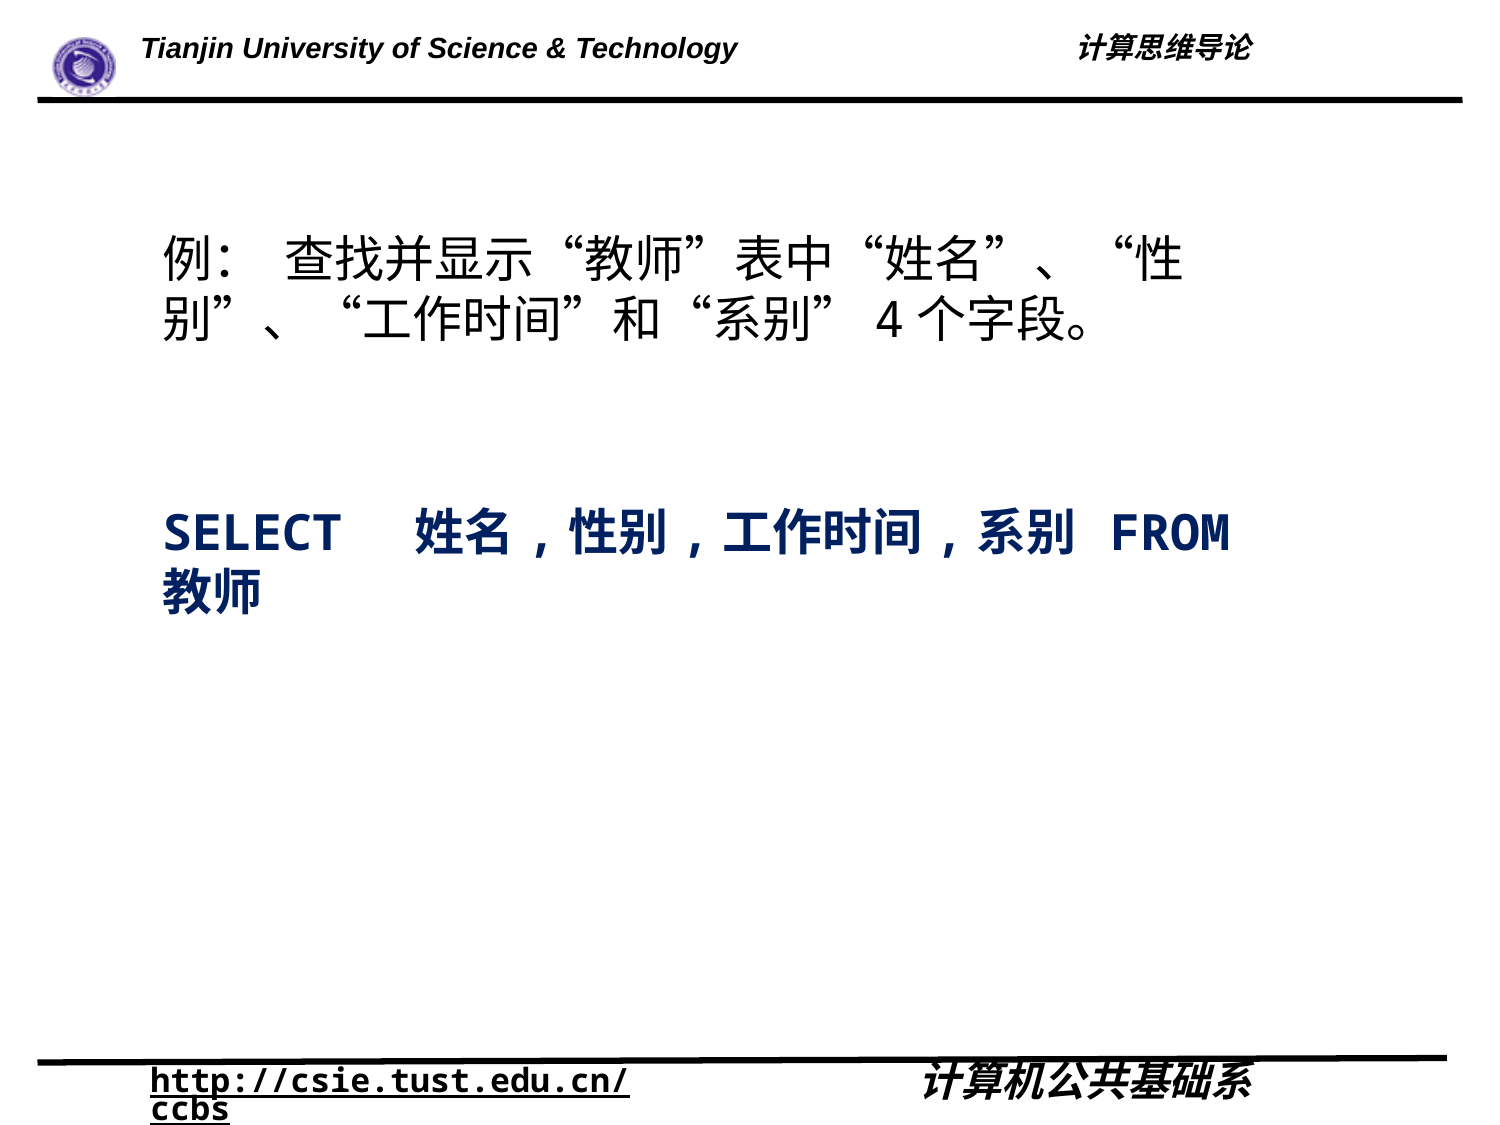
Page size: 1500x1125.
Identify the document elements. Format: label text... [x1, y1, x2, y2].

text_box 例： 查找并显示“教师”表中“姓名”、“性别”、“工作时间”和“系别”4个字段。 [147, 219, 1211, 355]
picture [52, 37, 116, 97]
text_box SELECT 姓名,性别,工作时间,系别 FROM 教师 [147, 493, 1287, 628]
